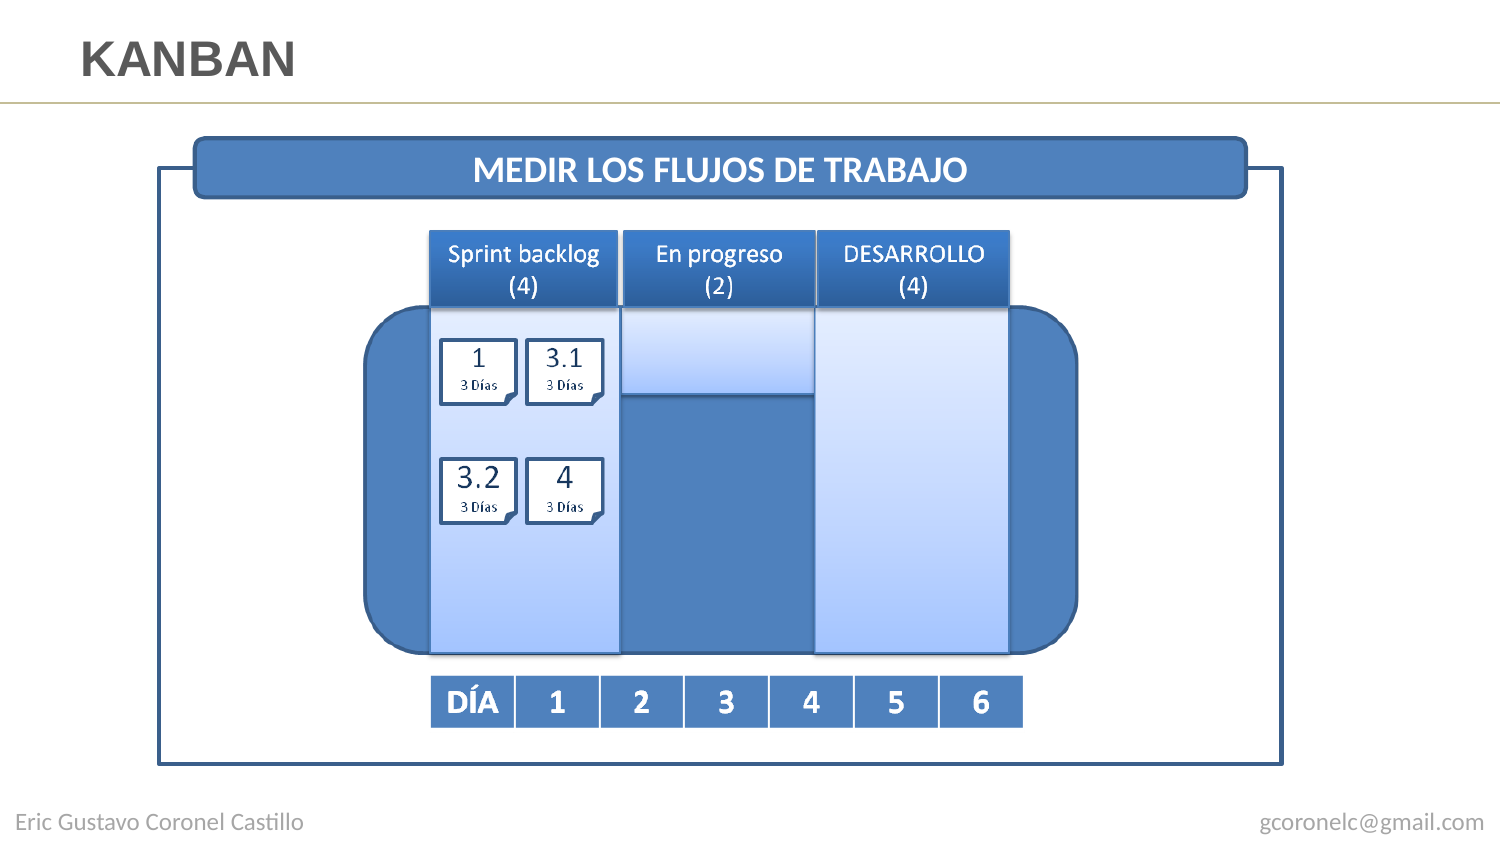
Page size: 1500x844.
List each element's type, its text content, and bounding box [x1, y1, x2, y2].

text_box [157, 166, 1284, 766]
text_box MEDIR LOS FLUJOS DE TRABAJO [192, 136, 1249, 200]
title KANBAN [64, 21, 1436, 92]
picture [362, 226, 1079, 741]
